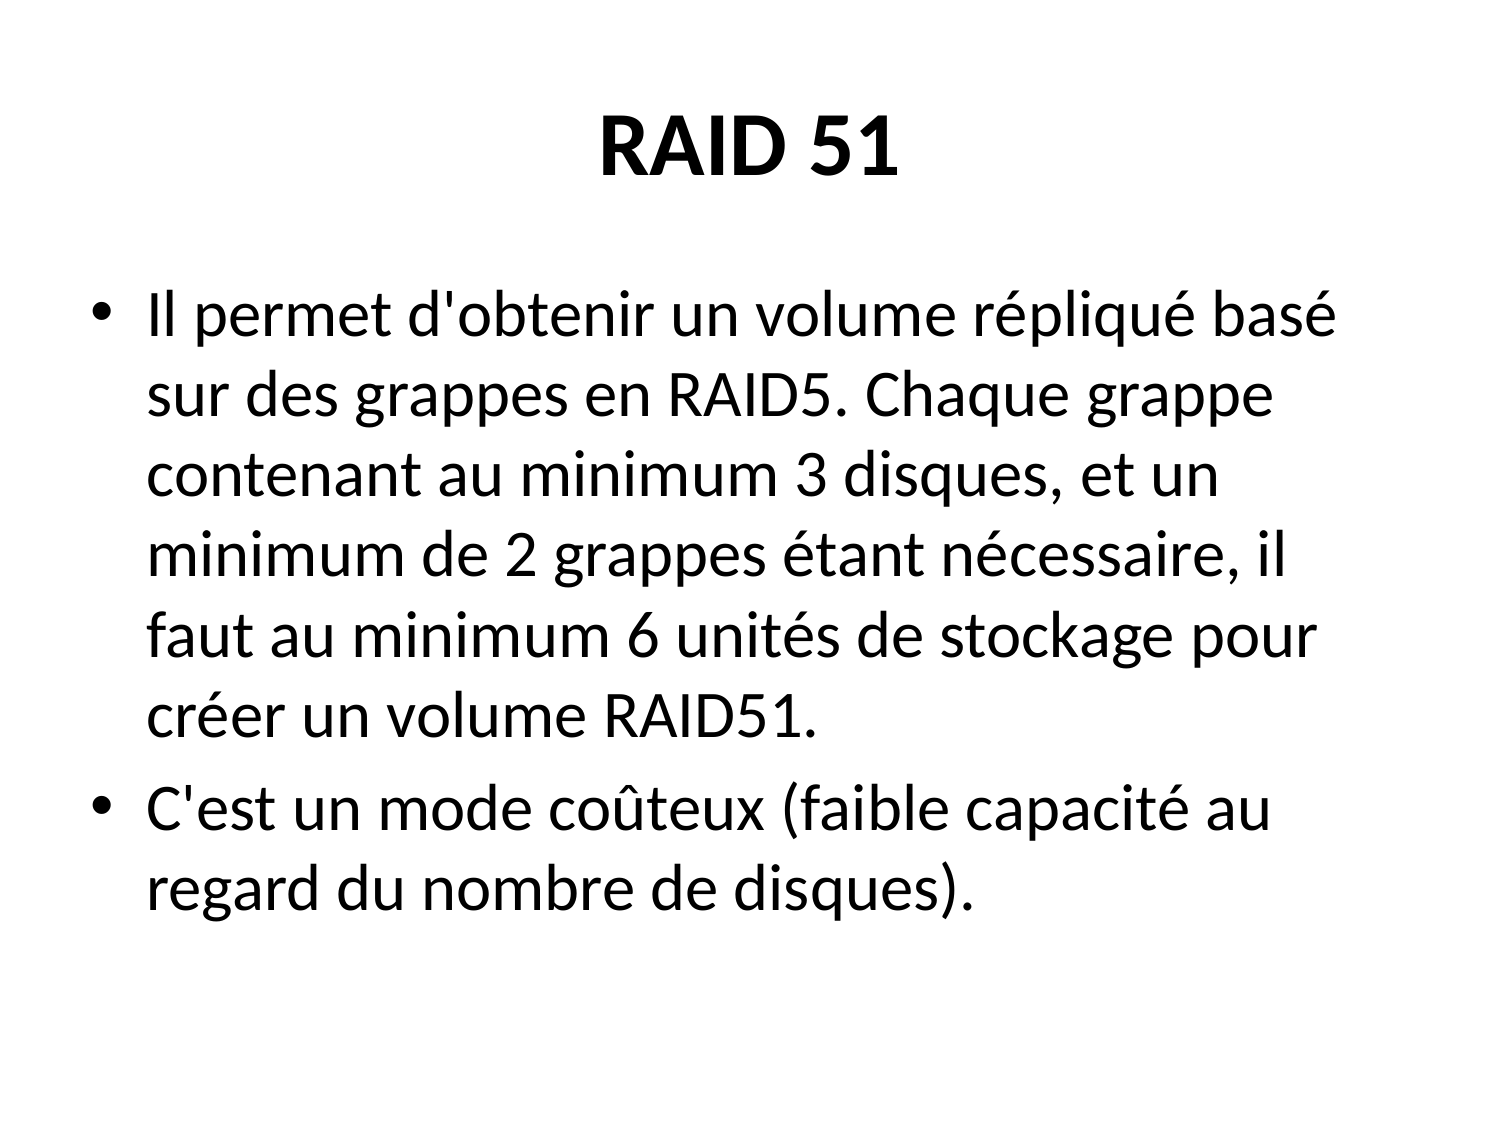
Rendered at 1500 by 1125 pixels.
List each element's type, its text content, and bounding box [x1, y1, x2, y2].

list Il permet d'obtenir un volume répliqué basé sur des grappes en RAID5. Chaque grappe contenant au minimum 3 disques, et un minimum de 2 grappes étant nécessaire, il faut au minimum 6 unités de stockage pour créer un volume RAID51. C'est un mode coûteux (faible capacité au regard du nombre de disques). [75, 262, 1425, 1005]
title RAID 51 [75, 45, 1425, 233]
